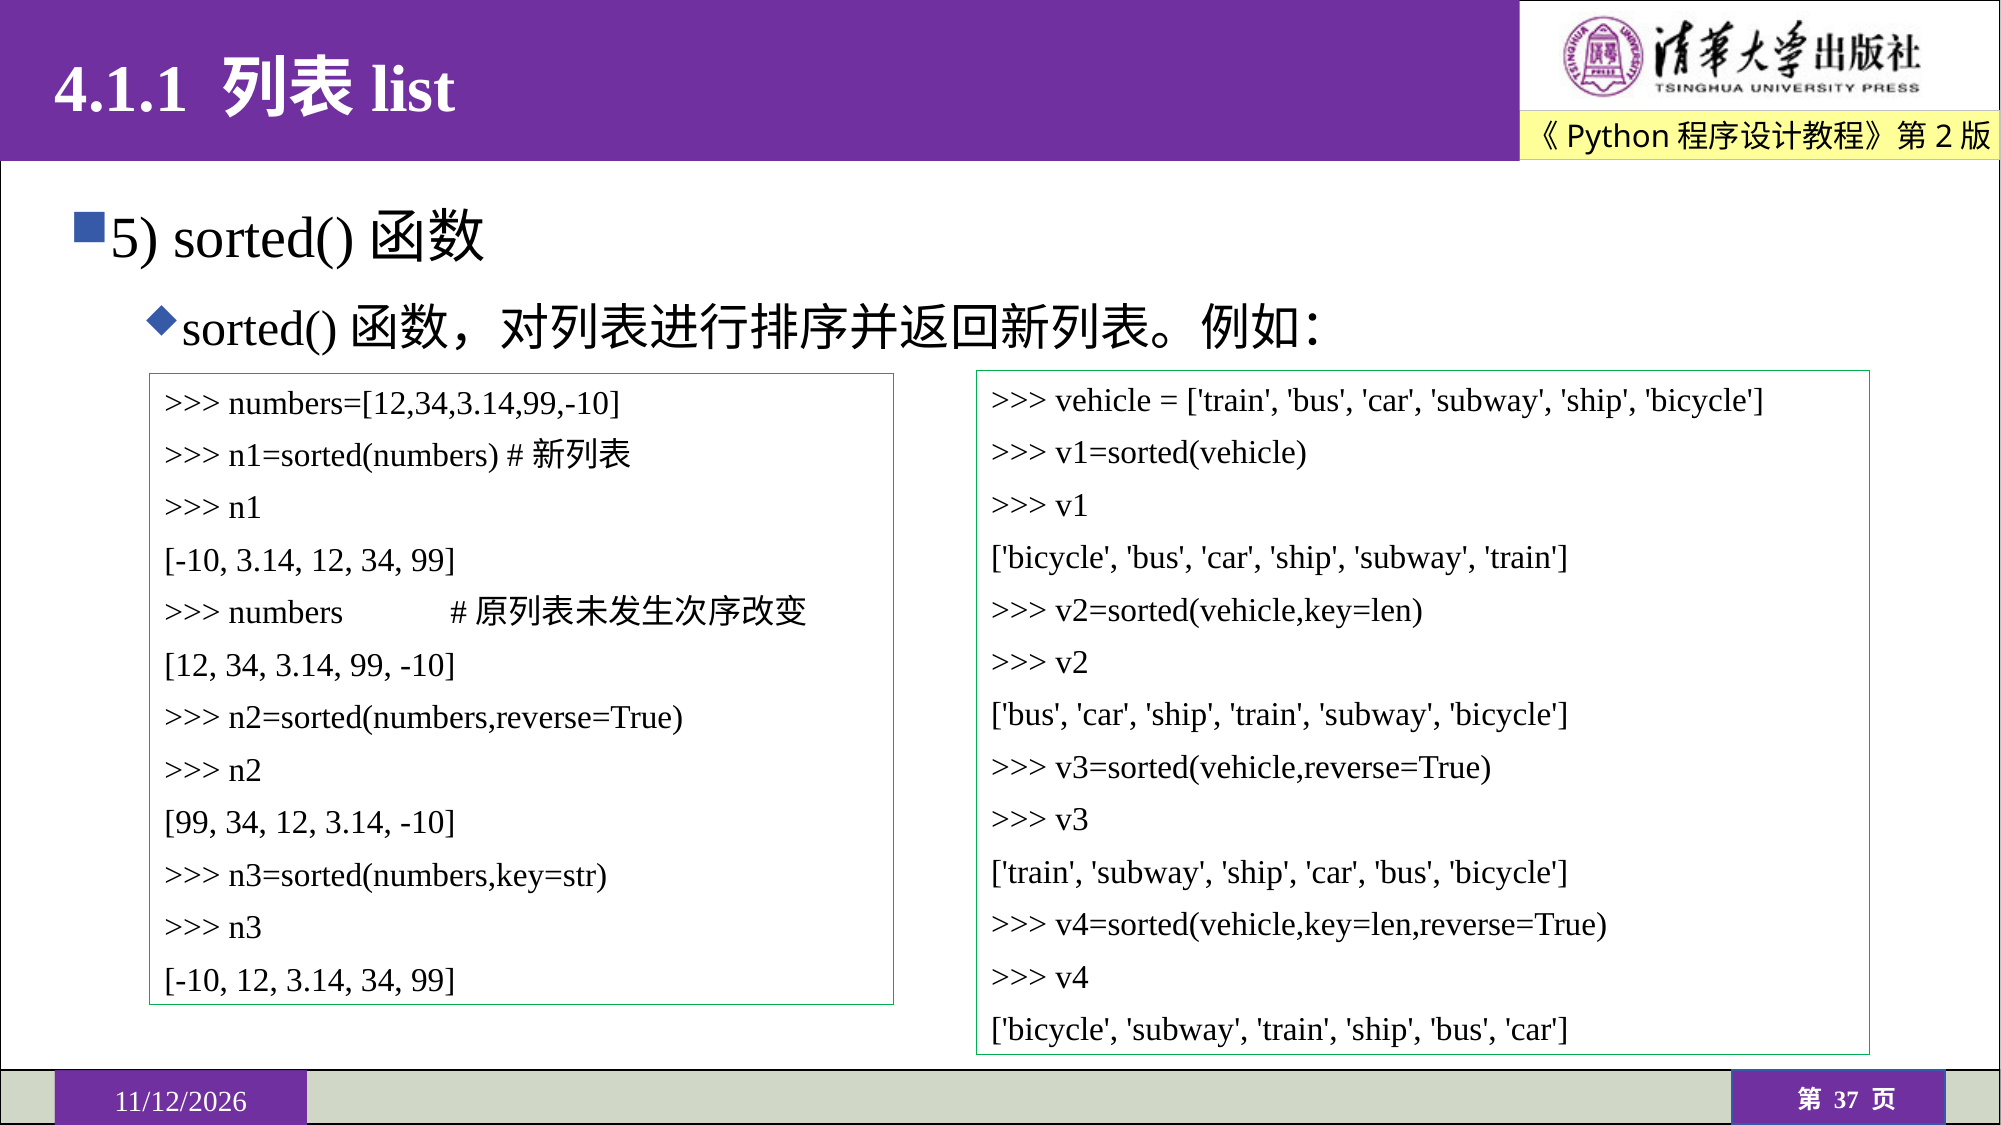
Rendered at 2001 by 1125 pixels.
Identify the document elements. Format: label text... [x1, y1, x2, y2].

title 4.1.1 列表list [54, 0, 1520, 161]
text_box >>> numbers=[12,34,3.14,99,-10] >>> n1=sorted(numbers) #新列表 >>> n1 [-10, 3.14, 12, 34, 99] >>> numbers #原列表未发生次序改变 [12, 34, 3.14, 99, -10] >>> n2=sorted(numbers,reverse=True) >>> n2 [99, 34, 12, 3.14, -10] >>> n3=sorted(numbers,key=str) >>> n3 [-10, 12, 3.14, 34, 99] [149, 373, 894, 1005]
picture [1559, 11, 1946, 102]
text_box >>> vehicle = ['train', 'bus', 'car', 'subway', 'ship', 'bicycle'] >>> v1=sorted(vehicle) >>> v1 ['bicycle', 'bus', 'car', 'ship', 'subway', 'train'] >>> v2=sorted(vehicle,key=len) >>> v2 ['bus', 'car', 'ship', 'train', 'subway', 'bicycle'] >>> v3=sorted(vehicle,reverse=True) >>> v3 ['train', 'subway', 'ship', 'car', 'bus', 'bicycle'] >>> v4=sorted(vehicle,key=len,reverse=True) >>> v4 ['bicycle', 'subway', 'train', 'ship', 'bus', 'car'] [976, 370, 1870, 1055]
list 5) sorted()函数 sorted()函数，对列表进行排序并返回新列表。例如： [54, 184, 1946, 374]
